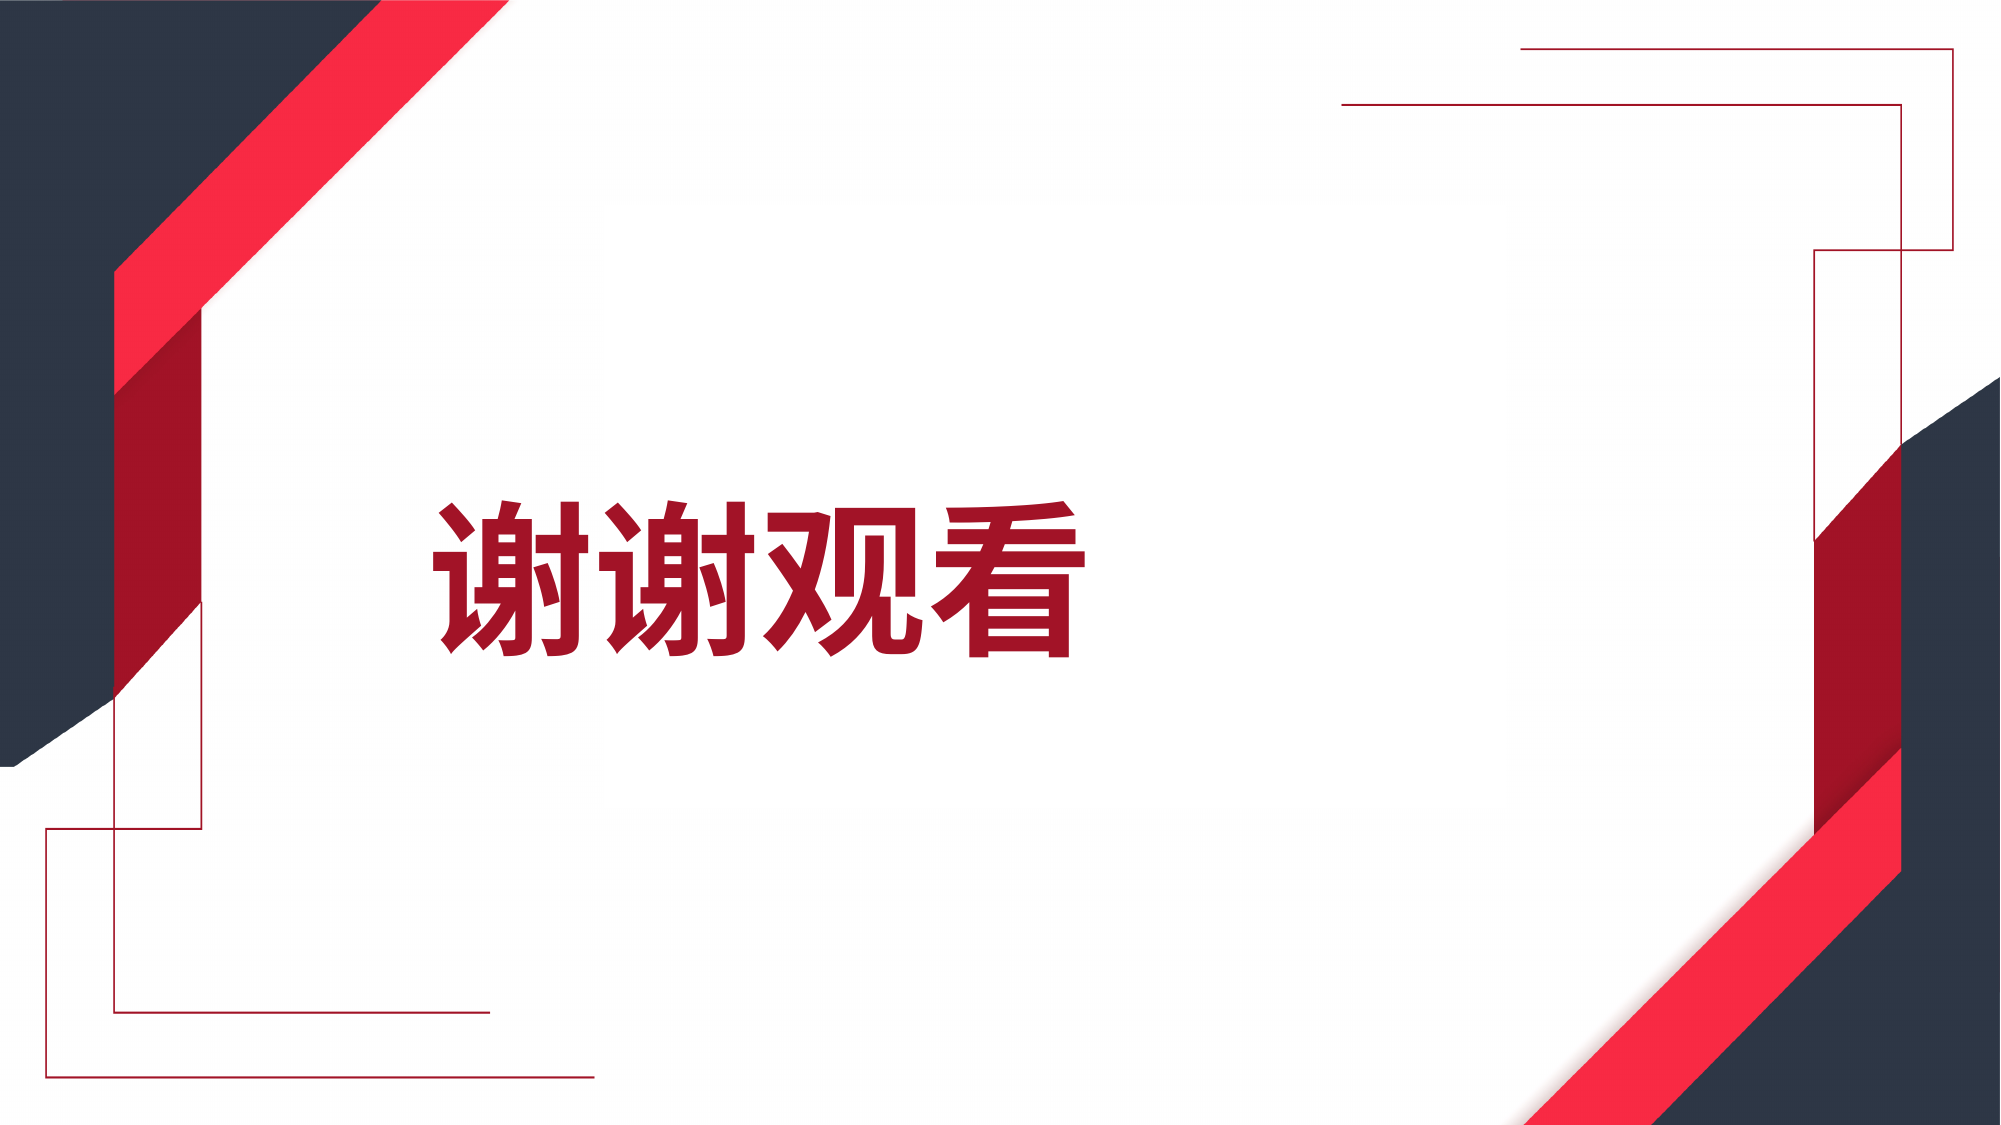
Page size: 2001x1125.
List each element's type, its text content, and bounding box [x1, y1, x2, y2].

picture [0, 0, 2000, 1125]
text_box 谢谢观看 [412, 468, 1529, 684]
